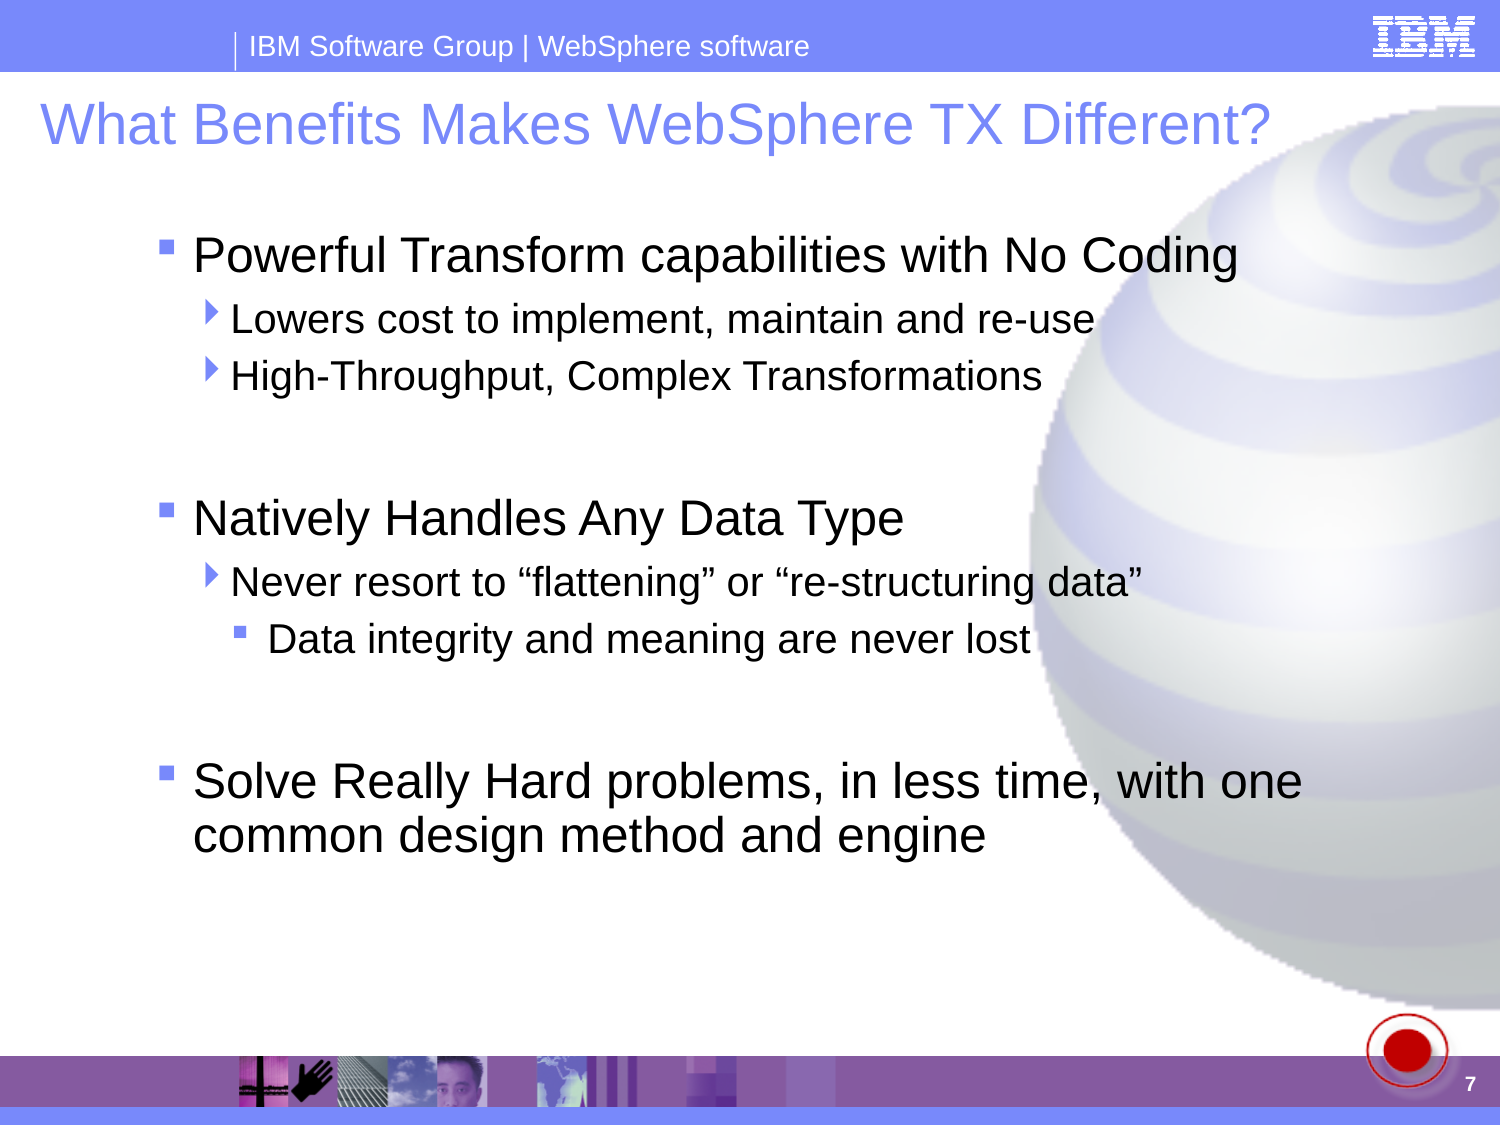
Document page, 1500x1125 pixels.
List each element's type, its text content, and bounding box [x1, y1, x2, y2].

title What Benefits Makes WebSphere TX Different? [25, 86, 1415, 166]
picture [0, 973, 1500, 1125]
list Powerful Transform capabilities with No Coding Lowers cost to implement, maintain and re-use High-Throughput, Complex Transformations Natively Handles Any Data Type Never resort to “flattening” or “re-structuring data” Data integrity and meaning are never lost Solve Really Hard problems, in less time, with one common design method and engine [140, 221, 1463, 954]
